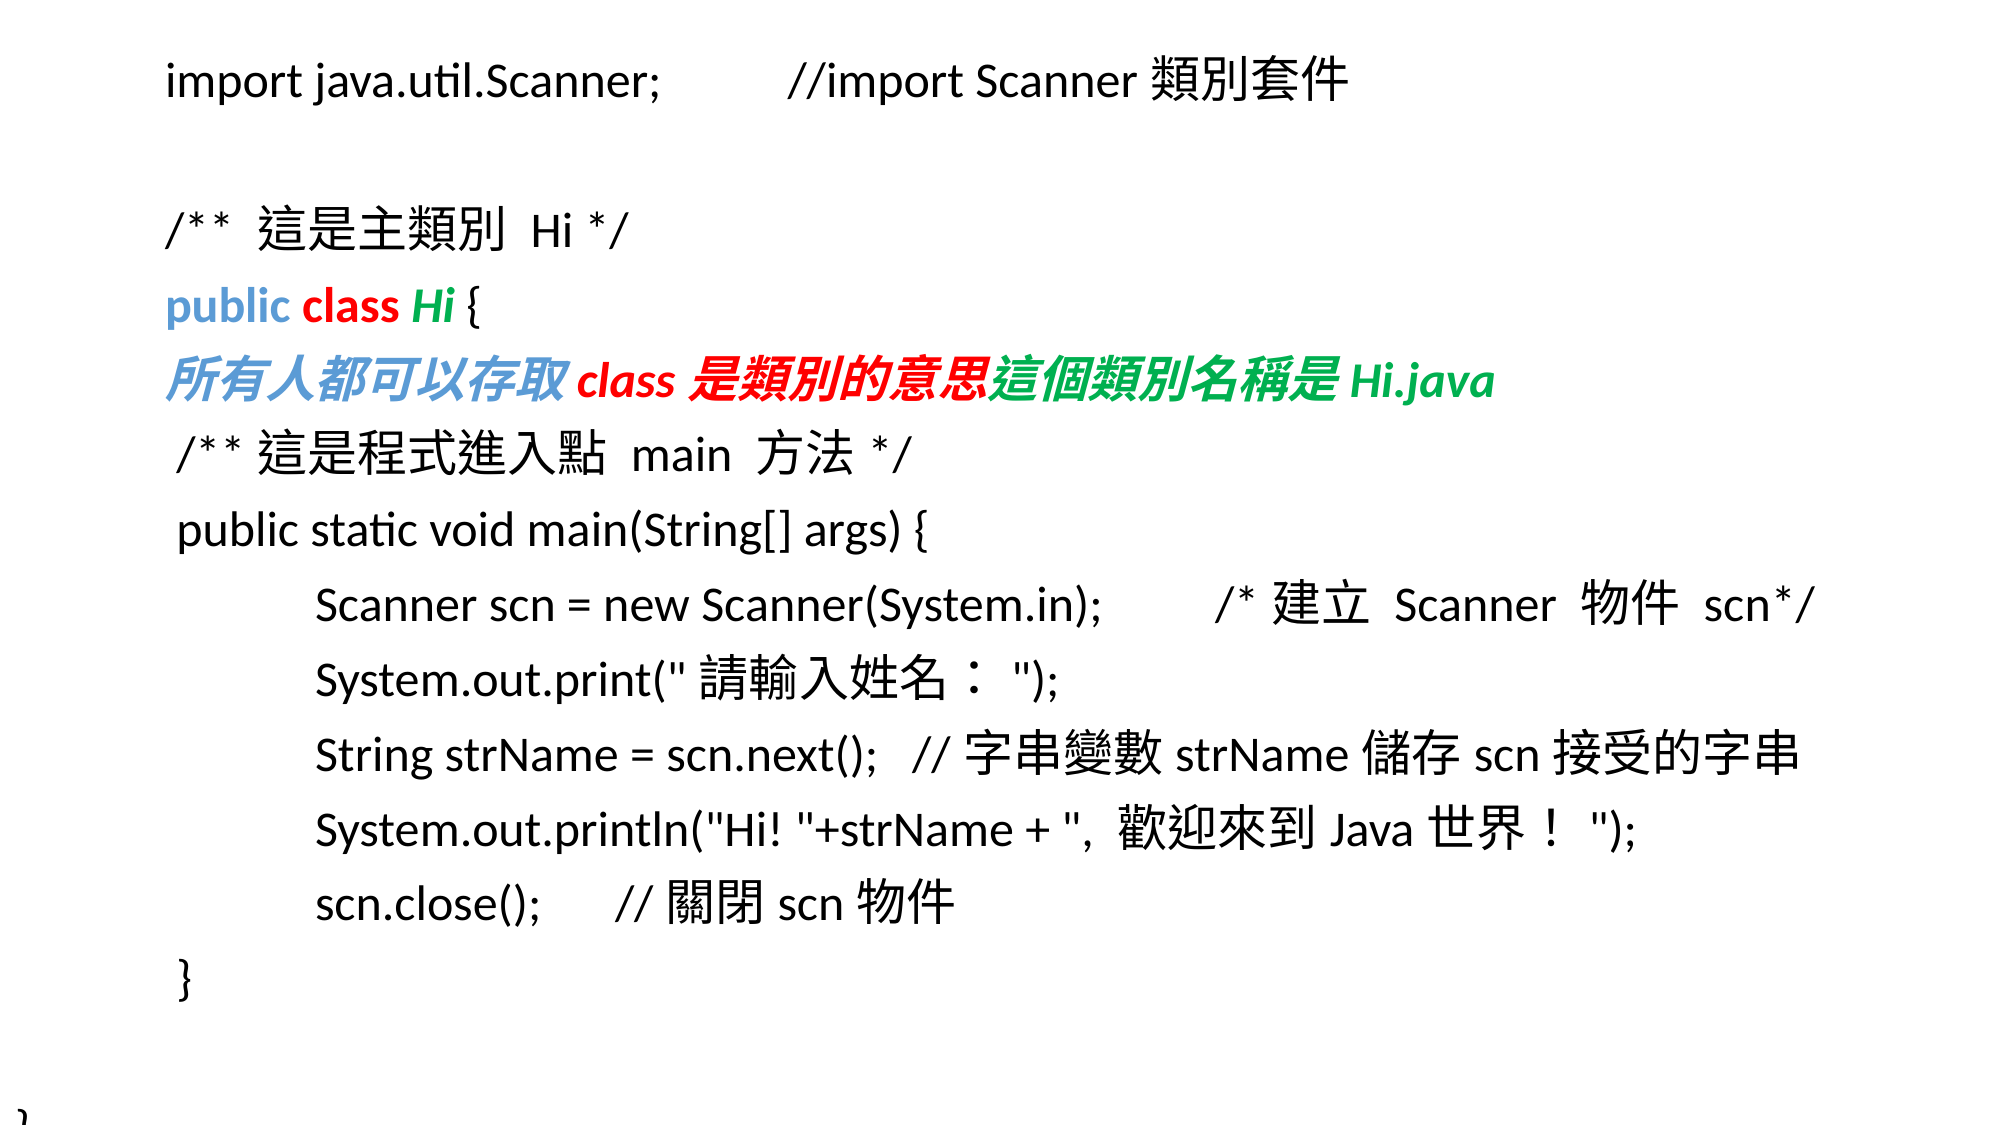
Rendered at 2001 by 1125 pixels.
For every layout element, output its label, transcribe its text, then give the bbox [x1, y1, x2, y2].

list import java.util.Scanner; //import Scanner類別套件 /** 這是主類別 Hi */ public class Hi { 所有人都可以存取class是類別的意思這個類別名稱是Hi.java /**這是程式進入點 main 方法*/ public static void main(String[] args) { Scanner scn = new Scanner(System.in); /*建立 Scanner 物件 scn*/ System.out.print("請輸入姓名："); String strName = scn.next(); //字串變數strName儲存scn接受的字串 System.out.println("Hi! "+strName + ", 歡迎來到Java世界！"); scn.close(); //關閉scn物件 } } [0, 47, 2000, 921]
